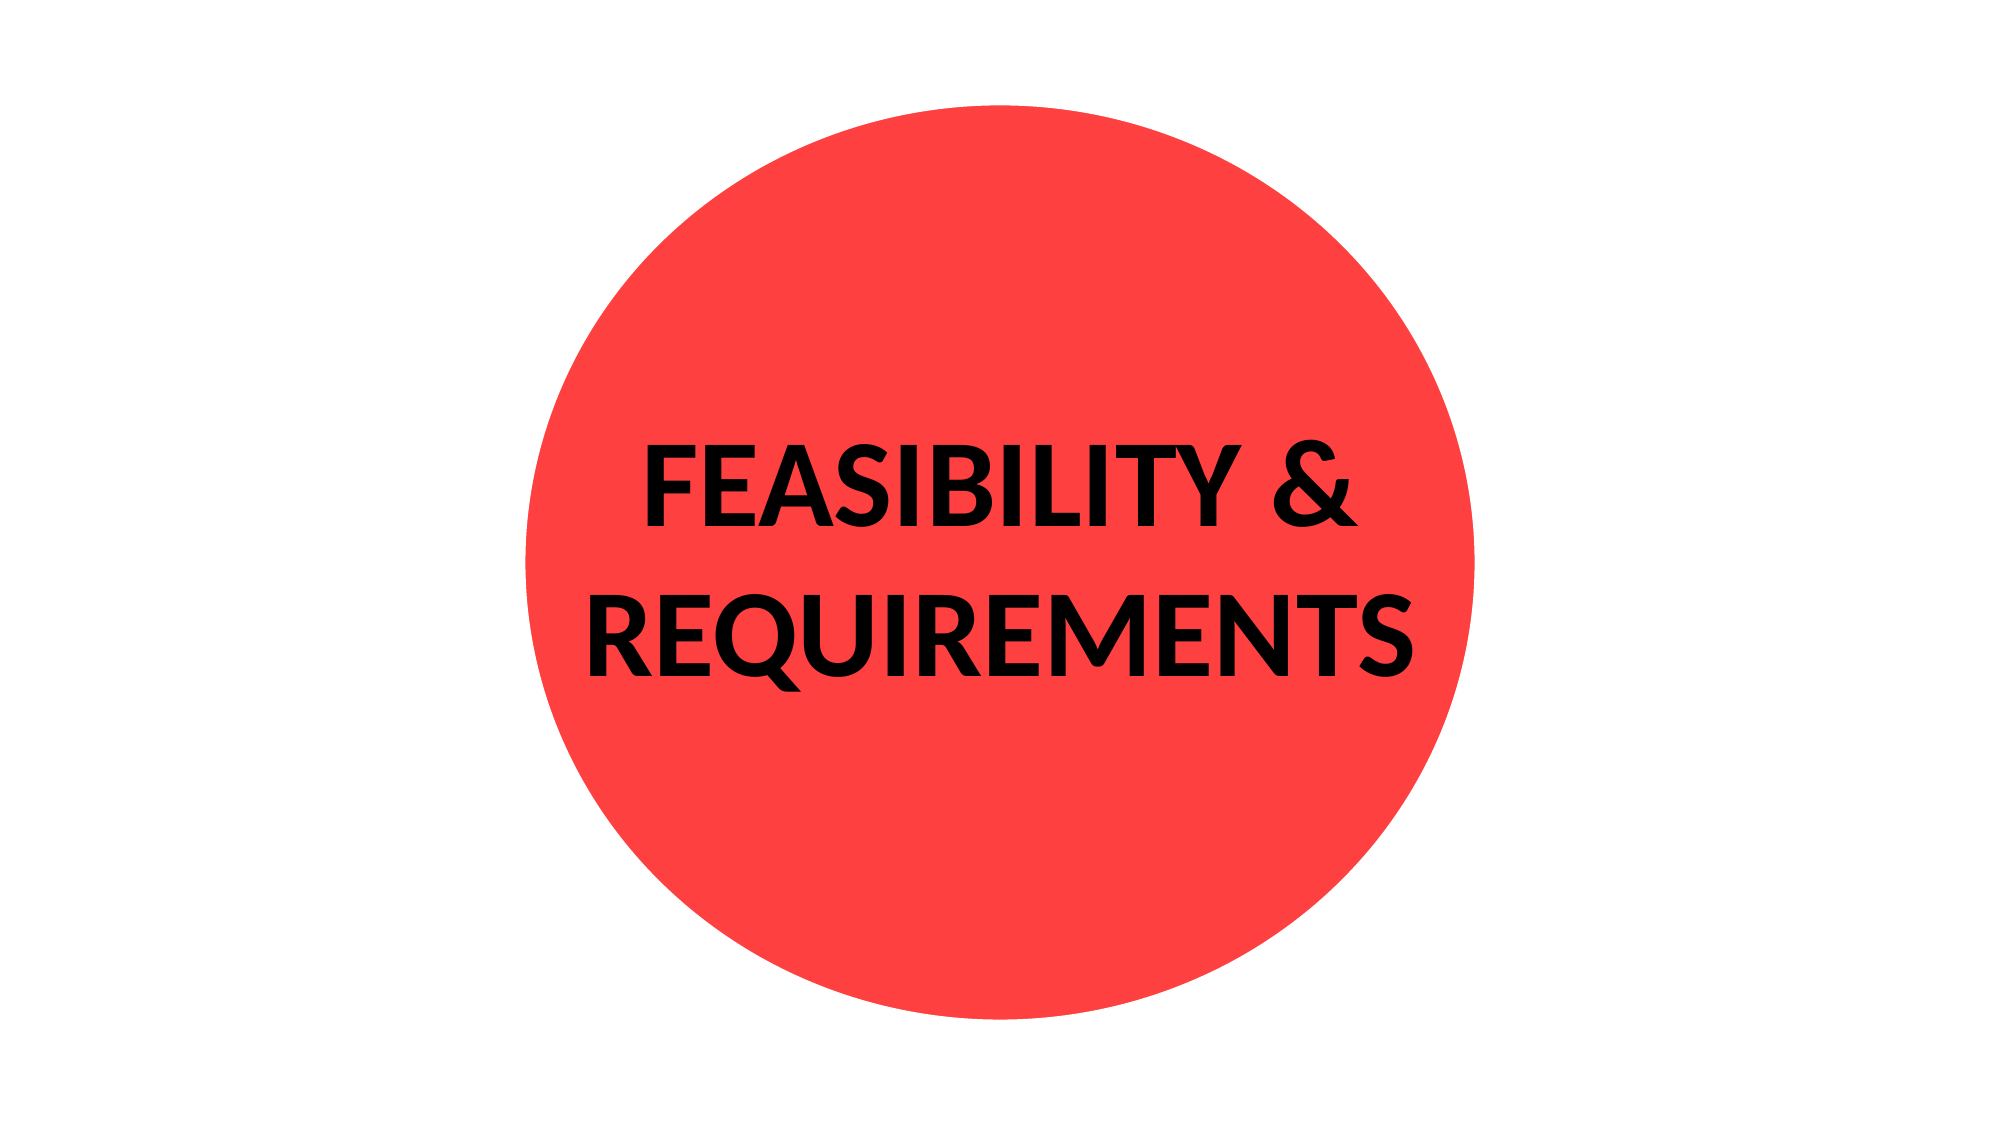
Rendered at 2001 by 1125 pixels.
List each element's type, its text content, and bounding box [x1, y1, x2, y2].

text_box [546, 93, 1454, 394]
text_box [637, 875, 1363, 1032]
text_box FEASIBILITY & REQUIREMENTS [421, 394, 1578, 875]
